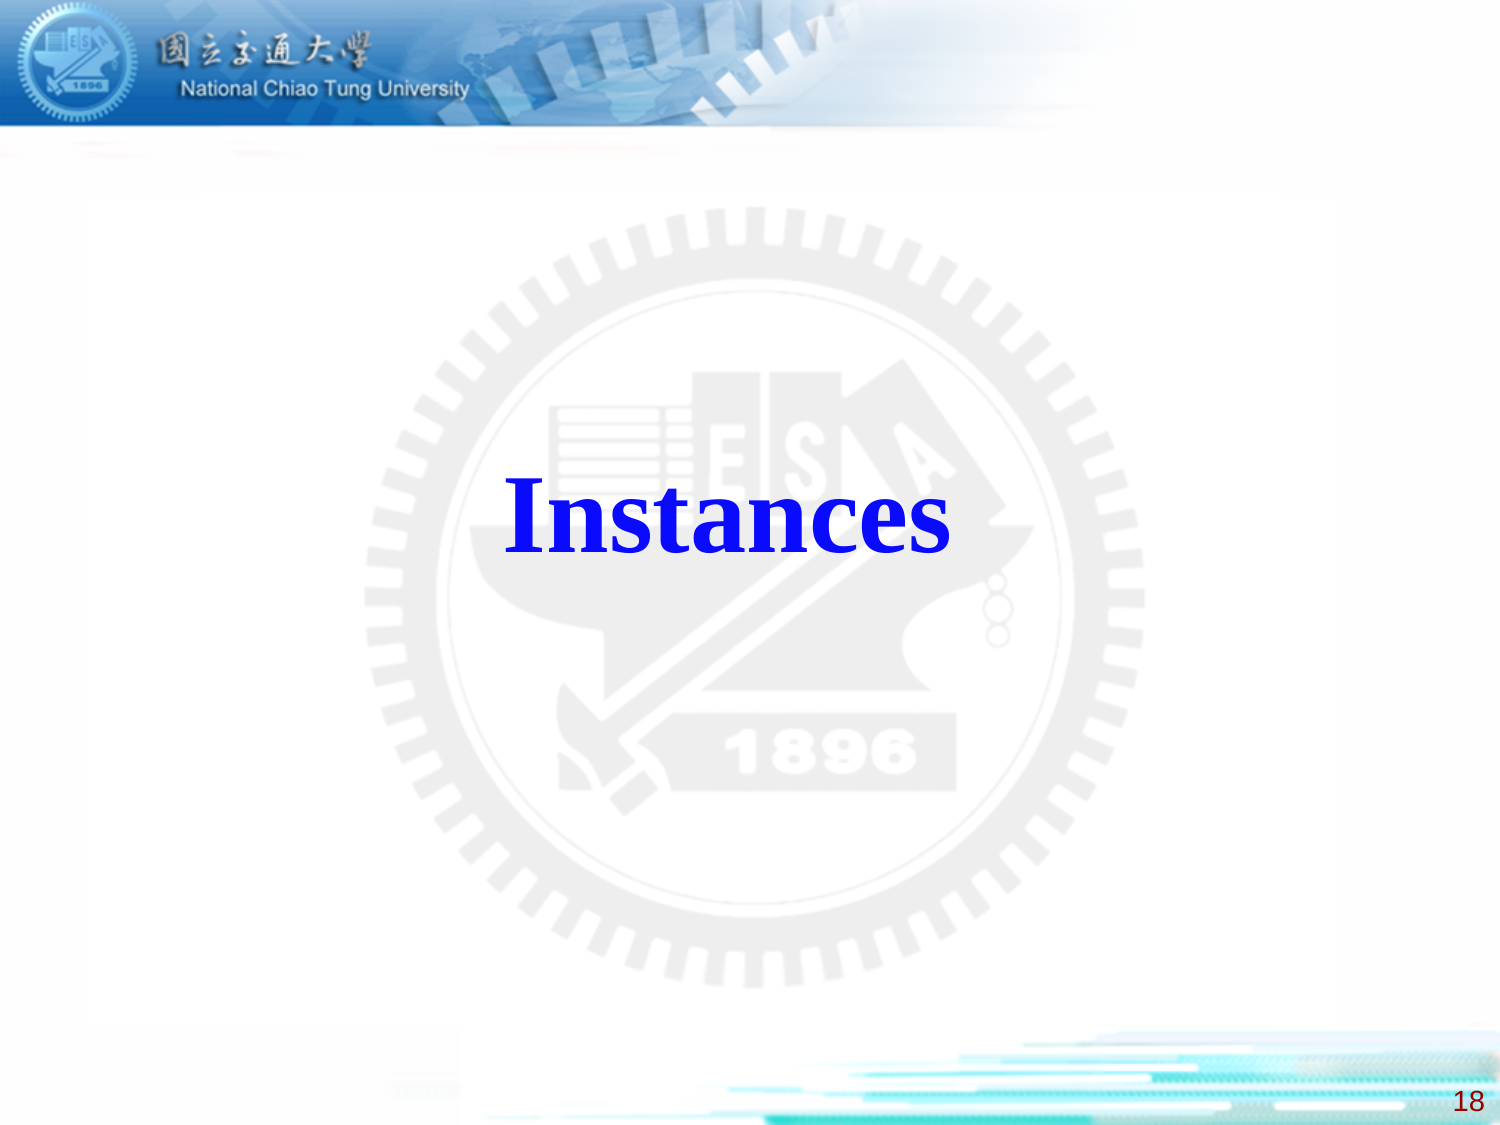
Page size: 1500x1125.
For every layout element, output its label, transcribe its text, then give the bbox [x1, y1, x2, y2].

text_box Instances [487, 432, 968, 583]
picture [0, 0, 1500, 1125]
